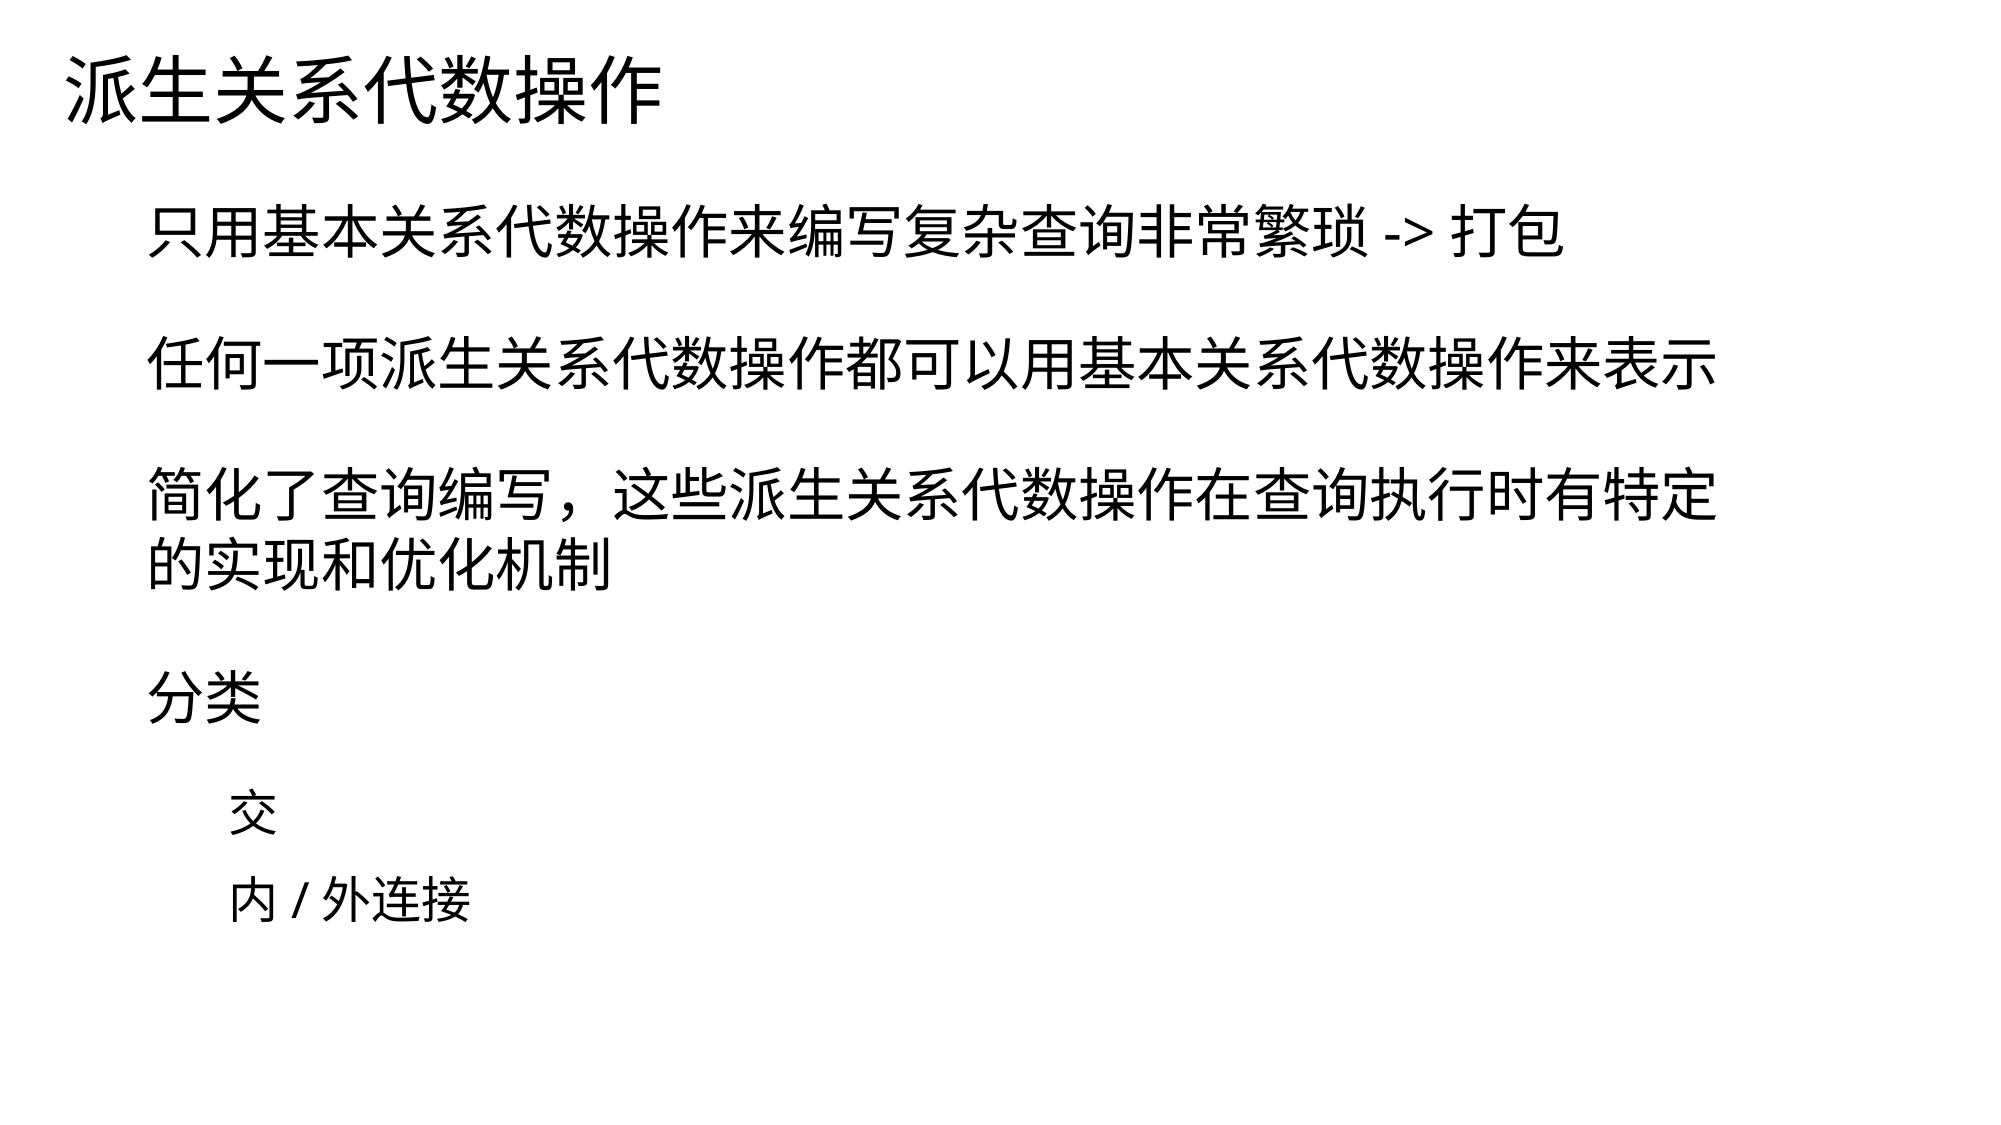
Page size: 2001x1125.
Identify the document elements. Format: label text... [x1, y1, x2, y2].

text_box 只用基本关系代数操作来编写复杂查询非常繁琐->打包 [131, 188, 1790, 273]
text_box 交 [214, 774, 1654, 850]
text_box 内/外连接 [214, 861, 1654, 936]
text_box 派生关系代数操作 [49, 36, 679, 142]
text_box 任何一项派生关系代数操作都可以用基本关系代数操作来表示 [131, 319, 1790, 405]
text_box 简化了查询编写，这些派生关系代数操作在查询执行时有特定的实现和优化机制 [131, 451, 1790, 606]
text_box 分类 [131, 653, 1490, 739]
